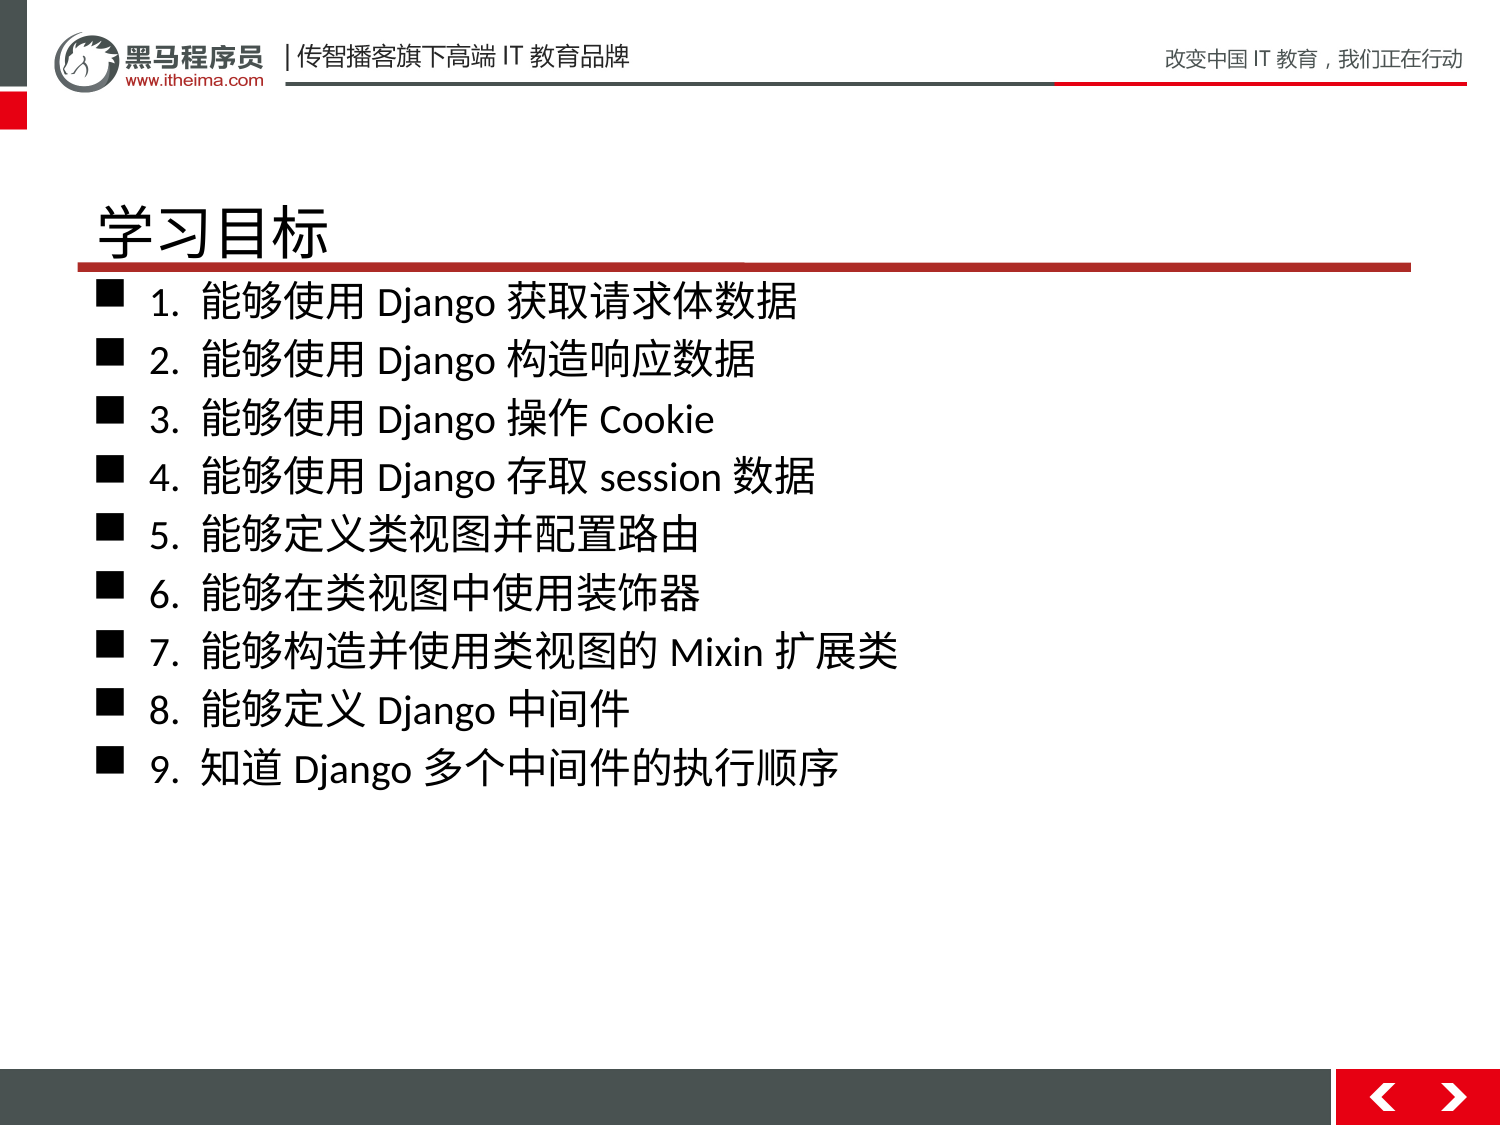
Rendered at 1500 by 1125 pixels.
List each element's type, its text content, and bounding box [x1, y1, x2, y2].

title 学习目标 [81, 156, 1416, 274]
list 1. 能够使用Django获取请求体数据 2. 能够使用Django构造响应数据 3. 能够使用Django操作Cookie 4. 能够使用Django存取session数据 5. 能够定义类视图并配置路由 6. 能够在类视图中使用装饰器 7. 能够构造并使用类视图的Mixin扩展类 8. 能够定义Django中间件 9. 知道Django多个中间件的执行顺序 [77, 267, 1411, 950]
picture [0, 0, 1500, 1125]
